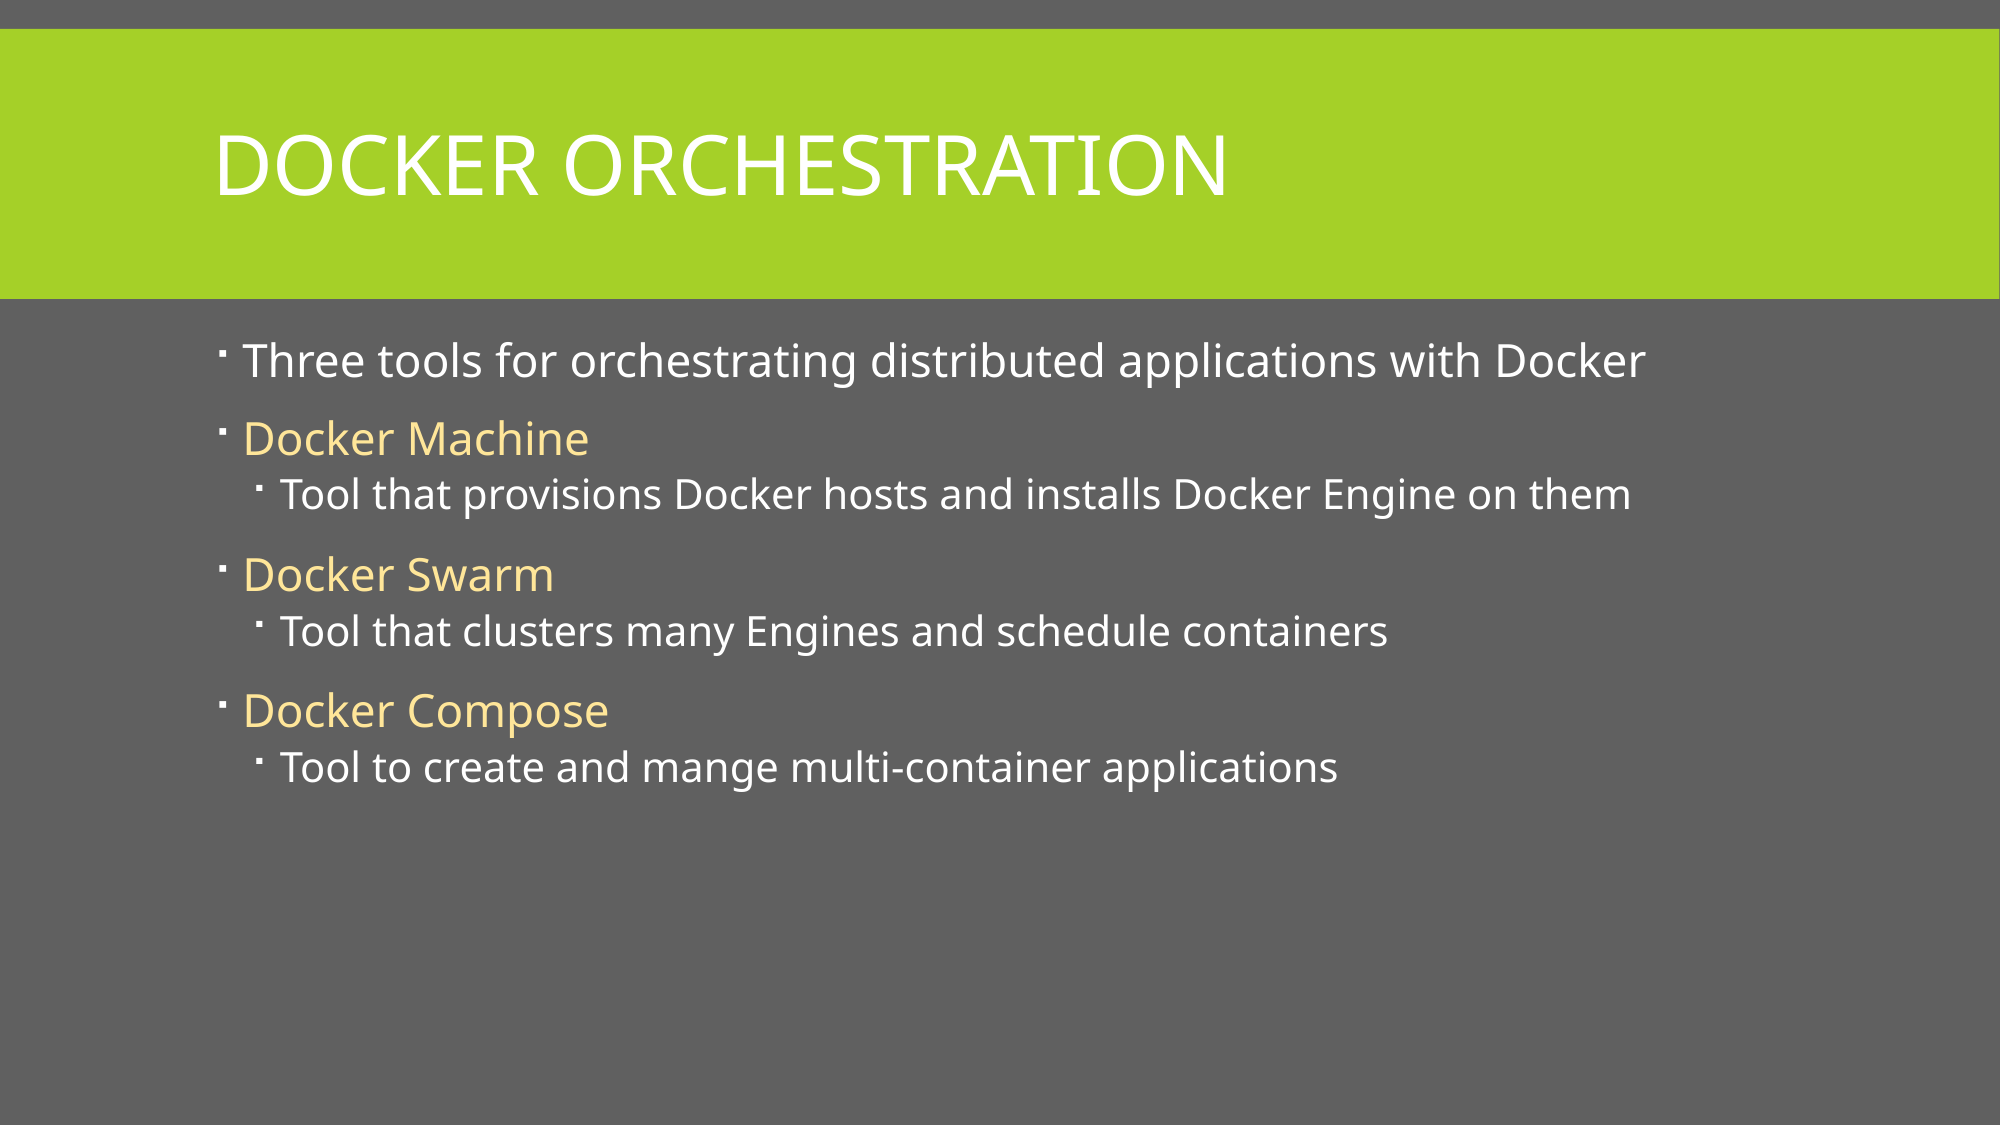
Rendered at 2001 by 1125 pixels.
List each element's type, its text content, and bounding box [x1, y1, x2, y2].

list Three tools for orchestrating distributed applications with Docker Docker Machine Tool that provisions Docker hosts and installs Docker Engine on them Docker Swarm Tool that clusters many Engines and schedule containers Docker Compose Tool to create and mange multi-container applications [197, 329, 1803, 1020]
title Docker orchestration [197, 46, 1803, 295]
